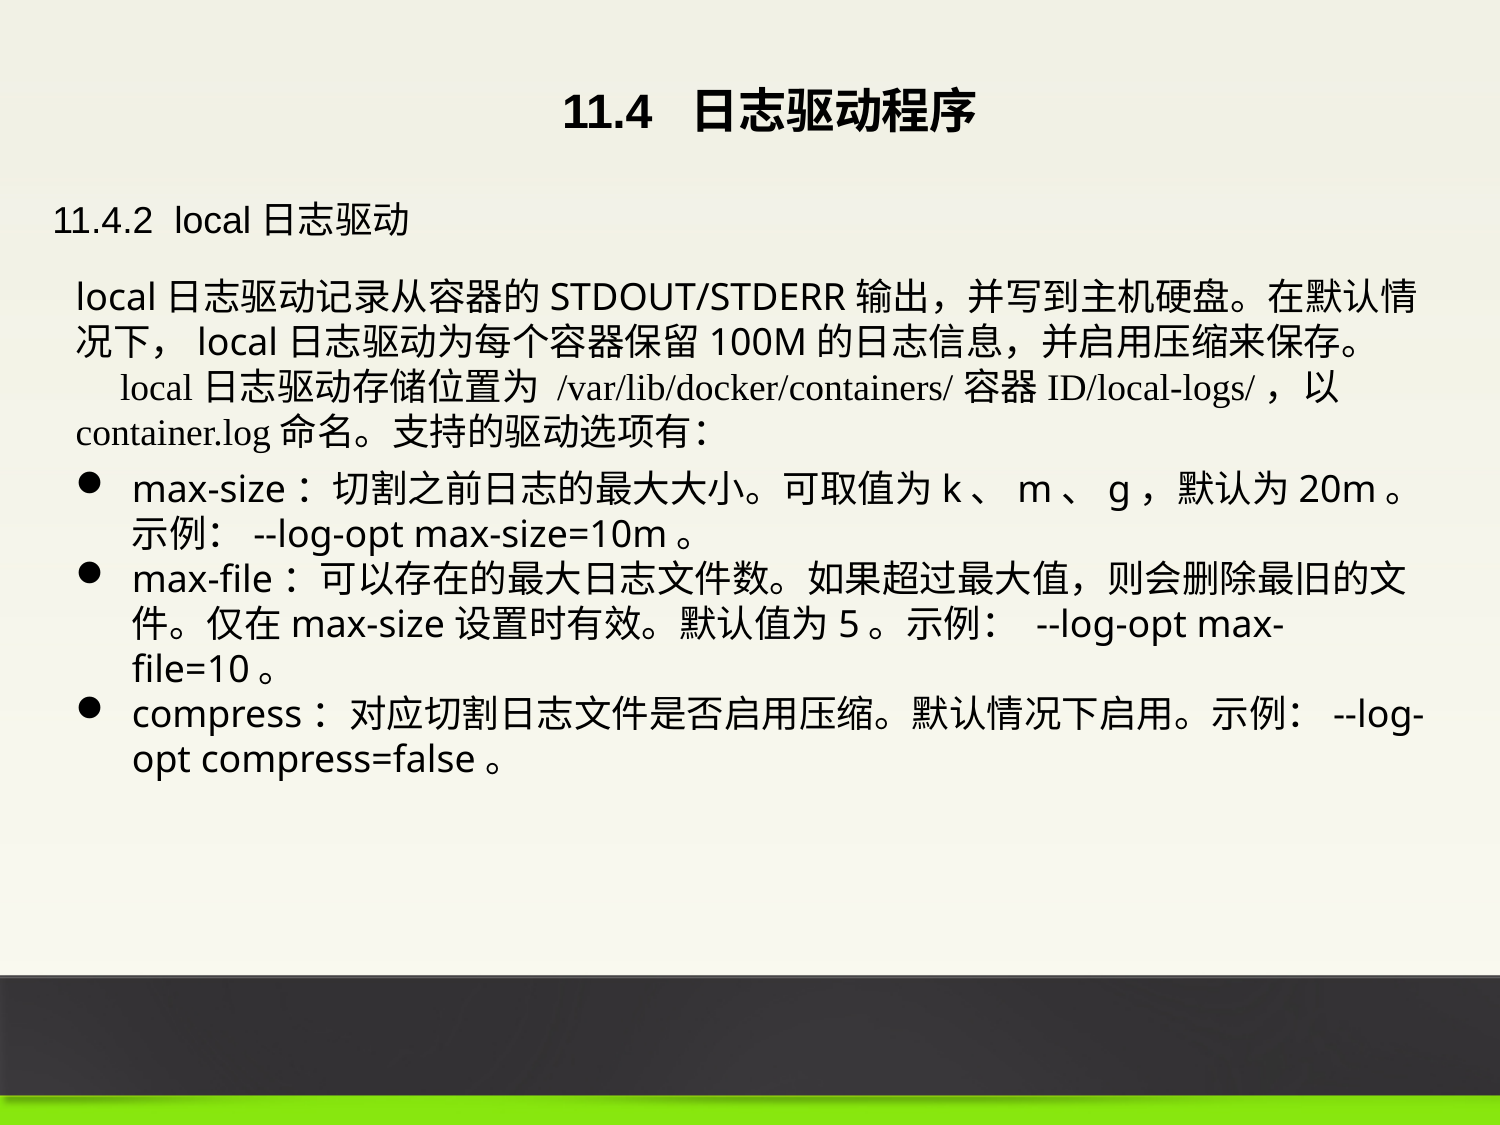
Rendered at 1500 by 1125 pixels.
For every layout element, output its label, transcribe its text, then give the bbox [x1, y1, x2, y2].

text_box local日志驱动记录从容器的STDOUT/STDERR输出，并写到主机硬盘。在默认情况下，local日志驱动为每个容器保留100M的日志信息，并启用压缩来保存。 local日志驱动存储位置为 /var/lib/docker/containers/容器ID/local-logs/，以container.log命名。支持的驱动选项有： max-size：切割之前日志的最大大小。可取值为k、m、g，默认为20m。示例：--log-opt max-size=10m。 max-file：可以存在的最大日志文件数。如果超过最大值，则会删除最旧的文件。仅在max-size设置时有效。默认值为5。示例： --log-opt max-file=10。 compress：对应切割日志文件是否启用压缩。默认情况下启用。示例：--log-opt compress=false。 [60, 265, 1446, 822]
text_box 11.4.2 local日志驱动 [37, 188, 788, 249]
picture [0, 0, 1500, 1125]
title 11.4 日志驱动程序 [94, 95, 1446, 203]
